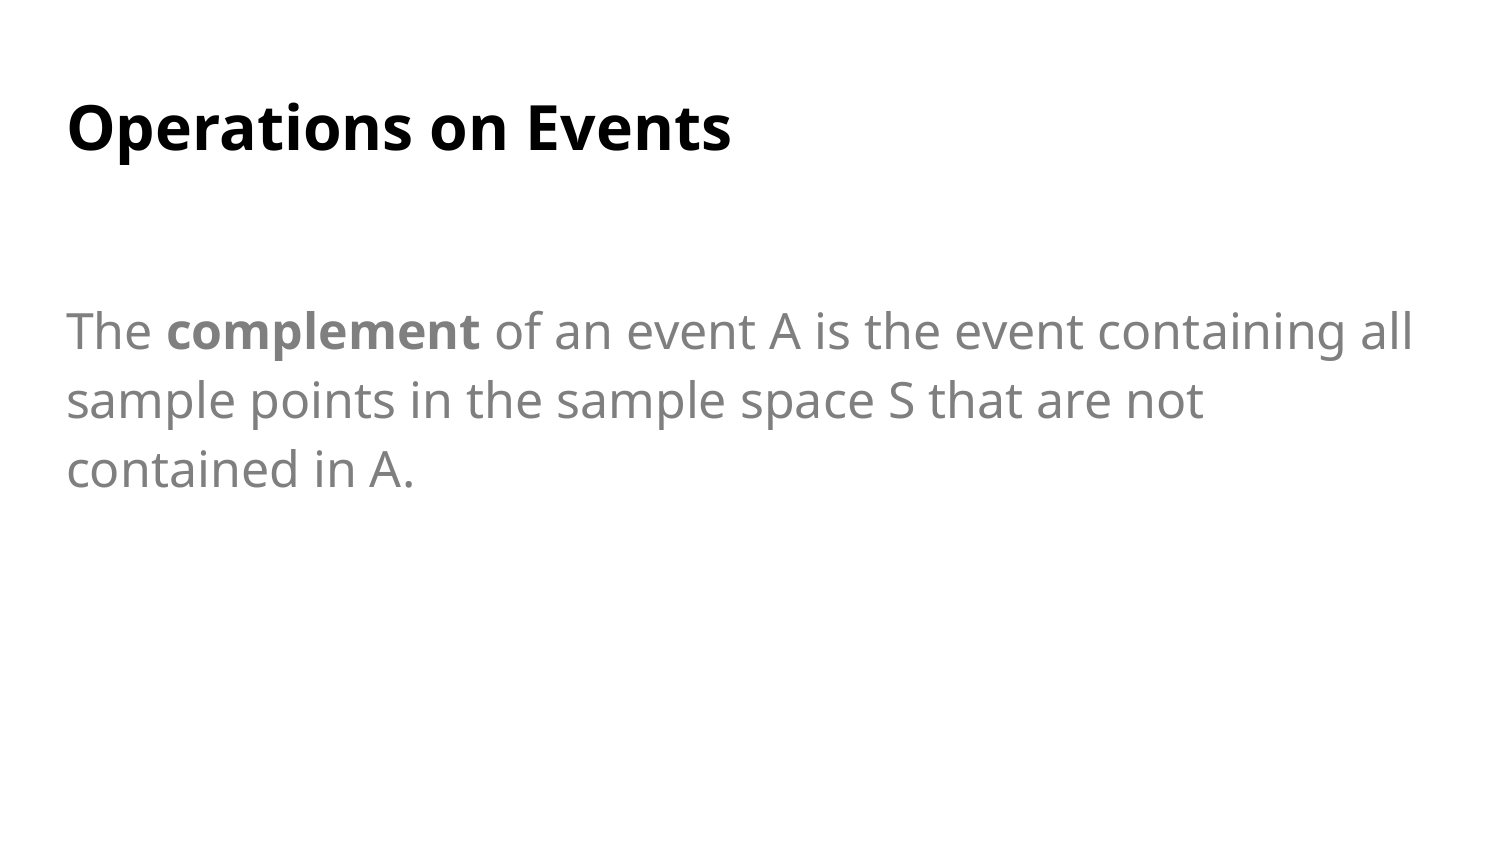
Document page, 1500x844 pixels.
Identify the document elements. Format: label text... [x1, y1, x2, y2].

list The complement of an event A is the event containing all sample points in the sample space S that are not contained in A. [51, 215, 1449, 750]
title Operations on Events [51, 72, 1449, 176]
